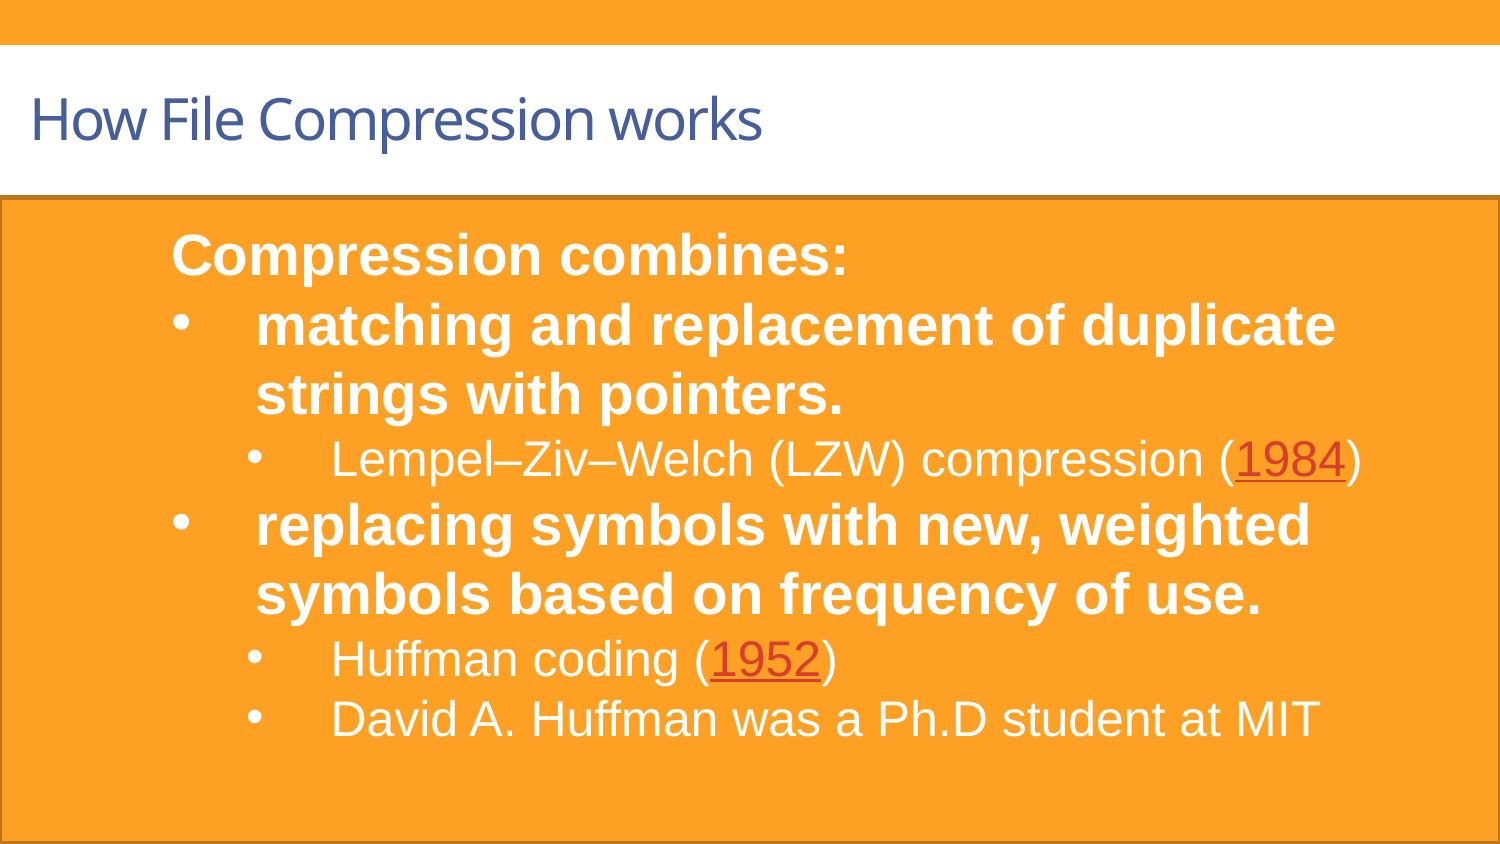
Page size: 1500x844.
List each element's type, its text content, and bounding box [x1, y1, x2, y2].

text_box Compression combines: matching and replacement of duplicate strings with pointers. Lempel–Ziv–Welch (LZW) compression (1984) replacing symbols with new, weighted symbols based on frequency of use. Huffman coding (1952) David A. Huffman was a Ph.D student at MIT [156, 209, 1435, 844]
text_box [0, 195, 1500, 844]
title How File Compression works [14, 55, 1486, 178]
